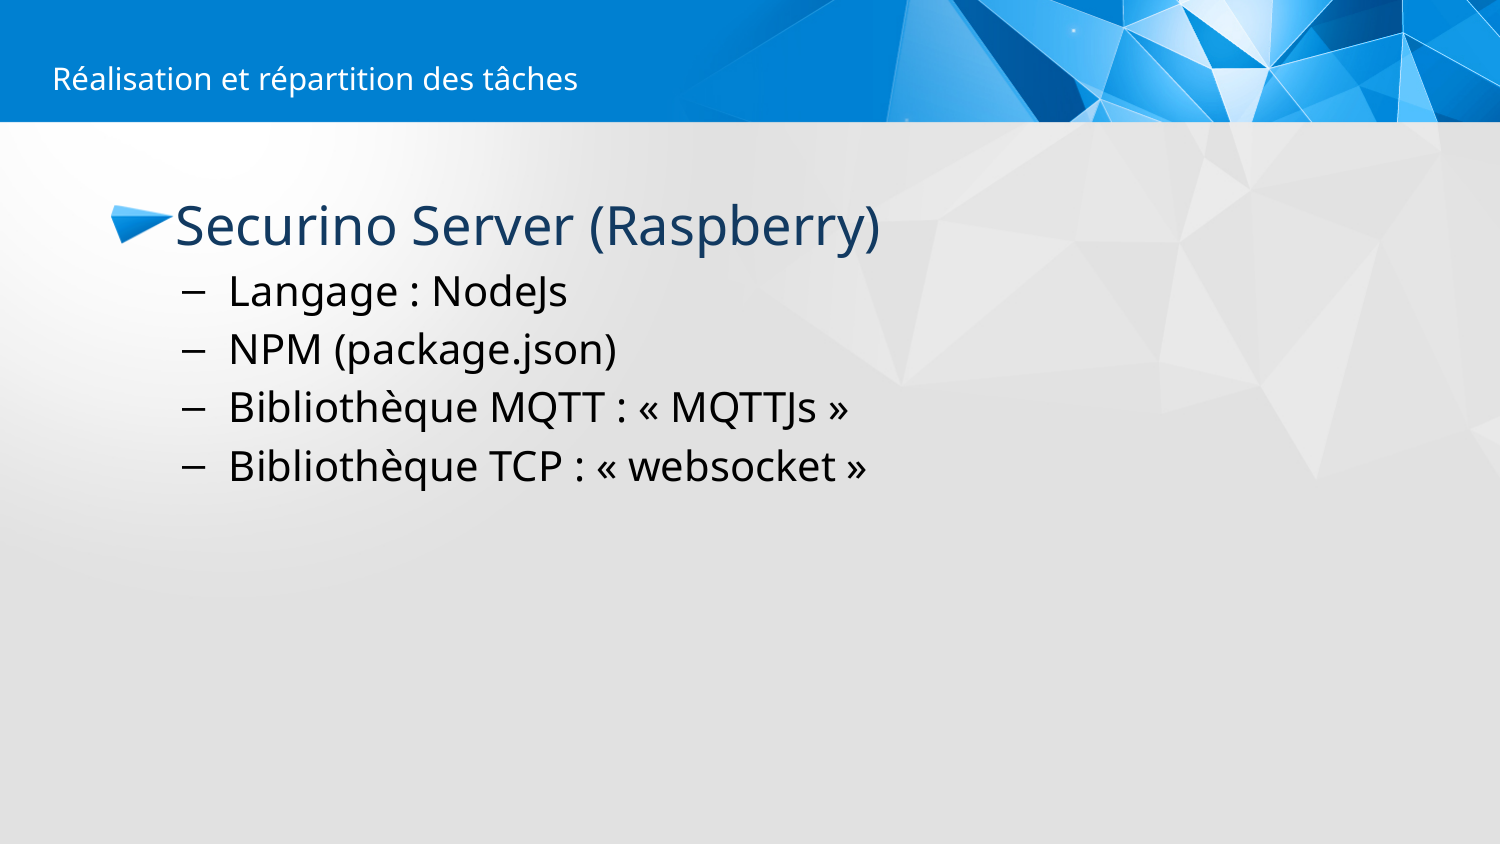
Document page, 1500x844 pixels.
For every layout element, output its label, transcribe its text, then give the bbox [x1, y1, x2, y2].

list Réalisation et répartition des tâches [52, 58, 636, 104]
list Securino Server (Raspberry) Langage : NodeJs NPM (package.json) Bibliothèque MQTT : « MQTTJs » Bibliothèque TCP : « websocket » [92, 183, 1387, 741]
picture [0, 0, 1500, 844]
